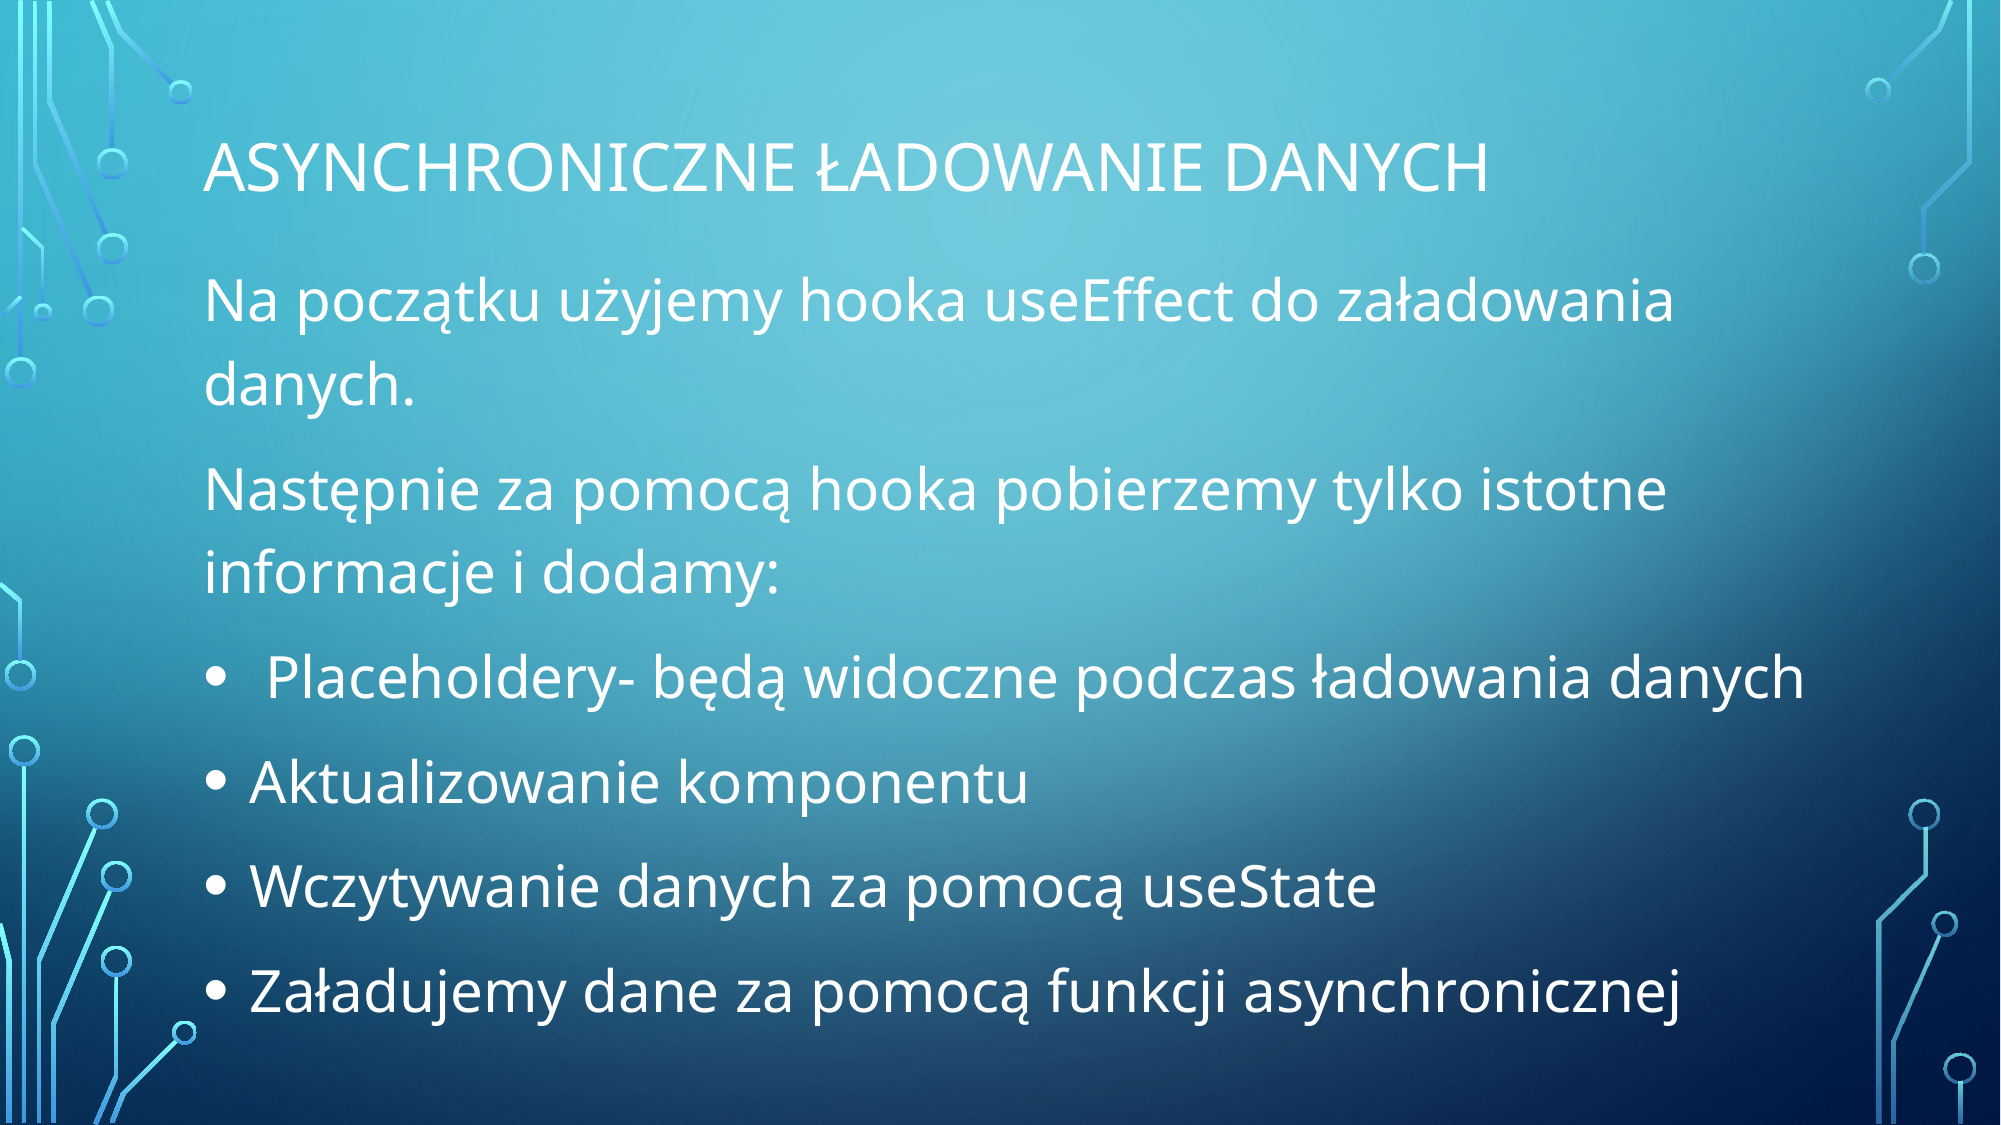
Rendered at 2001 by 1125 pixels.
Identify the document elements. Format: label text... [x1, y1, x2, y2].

title Asynchroniczne ładowanie danych [188, 99, 1940, 214]
list Na początku użyjemy hooka useEffect do załadowania danych. Następnie za pomocą hooka pobierzemy tylko istotne informacje i dodamy: Placeholdery- będą widoczne podczas ładowania danych Aktualizowanie komponentu Wczytywanie danych za pomocą useState Załadujemy dane za pomocą funkcji asynchronicznej [188, 241, 1876, 1071]
